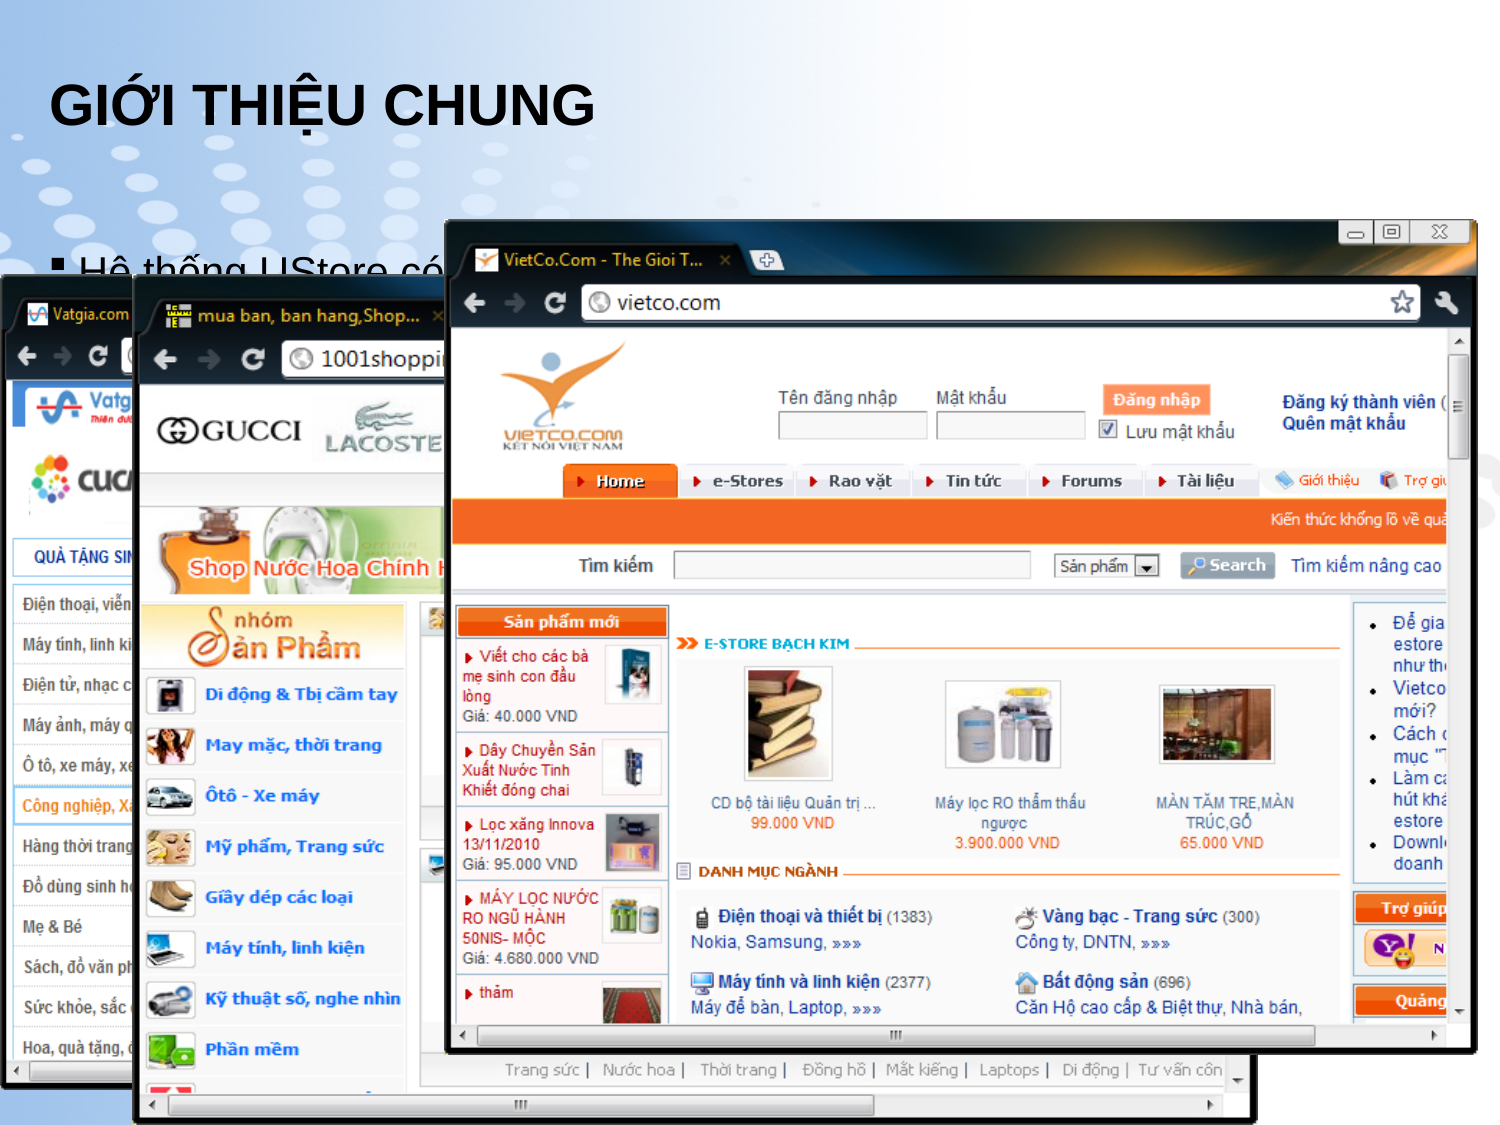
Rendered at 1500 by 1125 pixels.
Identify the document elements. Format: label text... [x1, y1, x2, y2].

list Hệ thống UStore có các chức năng tương tự các website như: vatgia.com, 1001shoppings.com, vietco.com [48, 244, 439, 273]
title GIỚI THIỆU CHUNG [49, 67, 1447, 174]
picture [0, 0, 1500, 1125]
